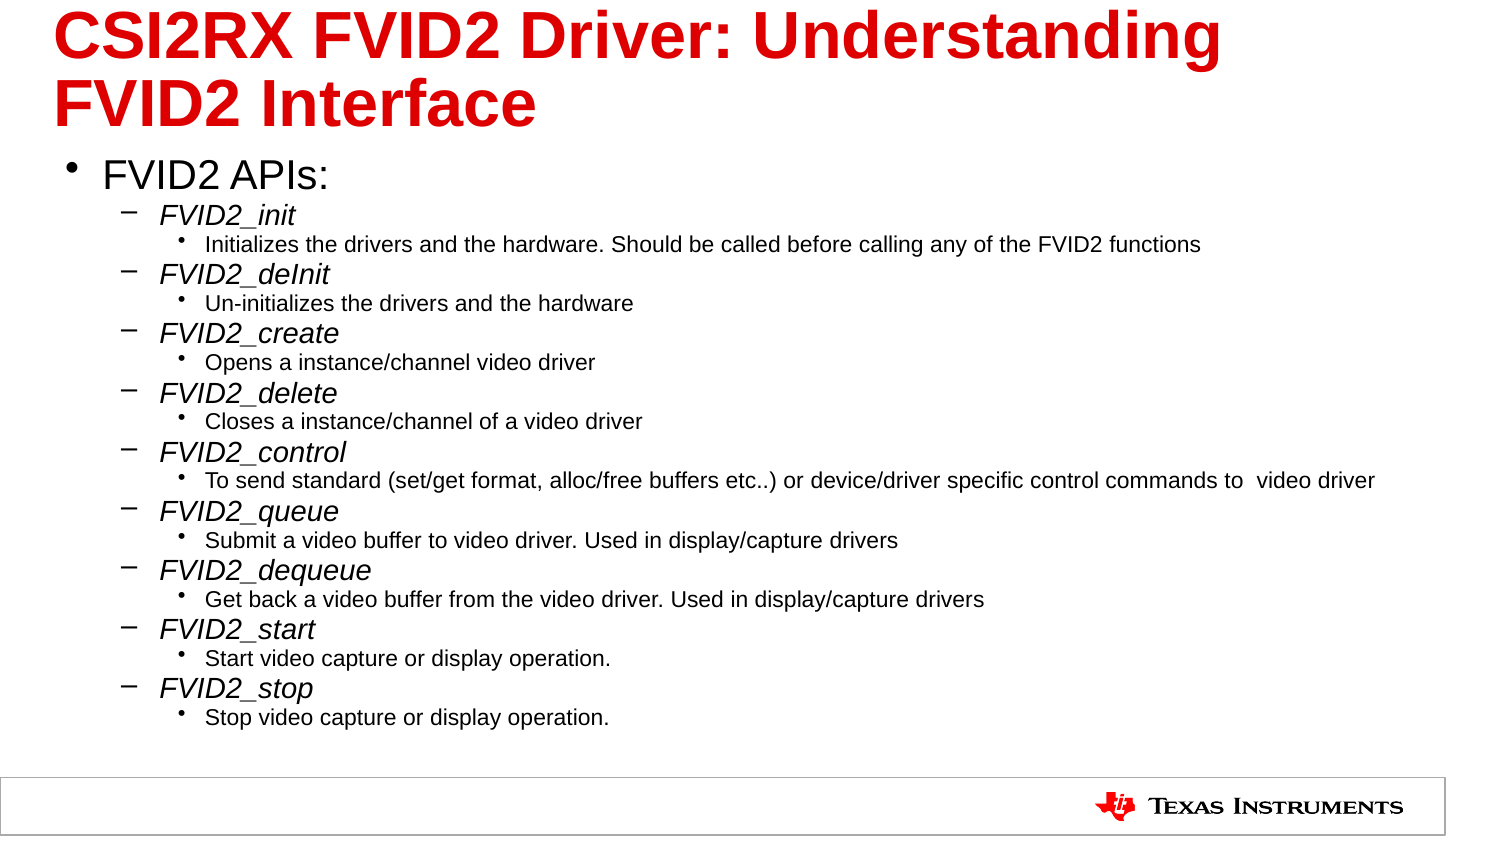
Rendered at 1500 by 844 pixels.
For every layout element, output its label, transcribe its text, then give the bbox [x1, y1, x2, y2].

picture [1095, 792, 1403, 821]
list FVID2 APIs: FVID2_init Initializes the drivers and the hardware. Should be called before calling any of the FVID2 functions FVID2_deInit Un-initializes the drivers and the hardware FVID2_create Opens a instance/channel video driver FVID2_delete Closes a instance/channel of a video driver FVID2_control To send standard (set/get format, alloc/free buffers etc..) or device/driver specific control commands to video driver FVID2_queue Submit a video buffer to video driver. Used in display/capture drivers FVID2_dequeue Get back a video buffer from the video driver. Used in display/capture drivers FVID2_start Start video capture or display operation. FVID2_stop Stop video capture or display operation. [49, 149, 1440, 766]
title CSI2RX FVID2 Driver: Understanding FVID2 Interface [37, 22, 1426, 123]
